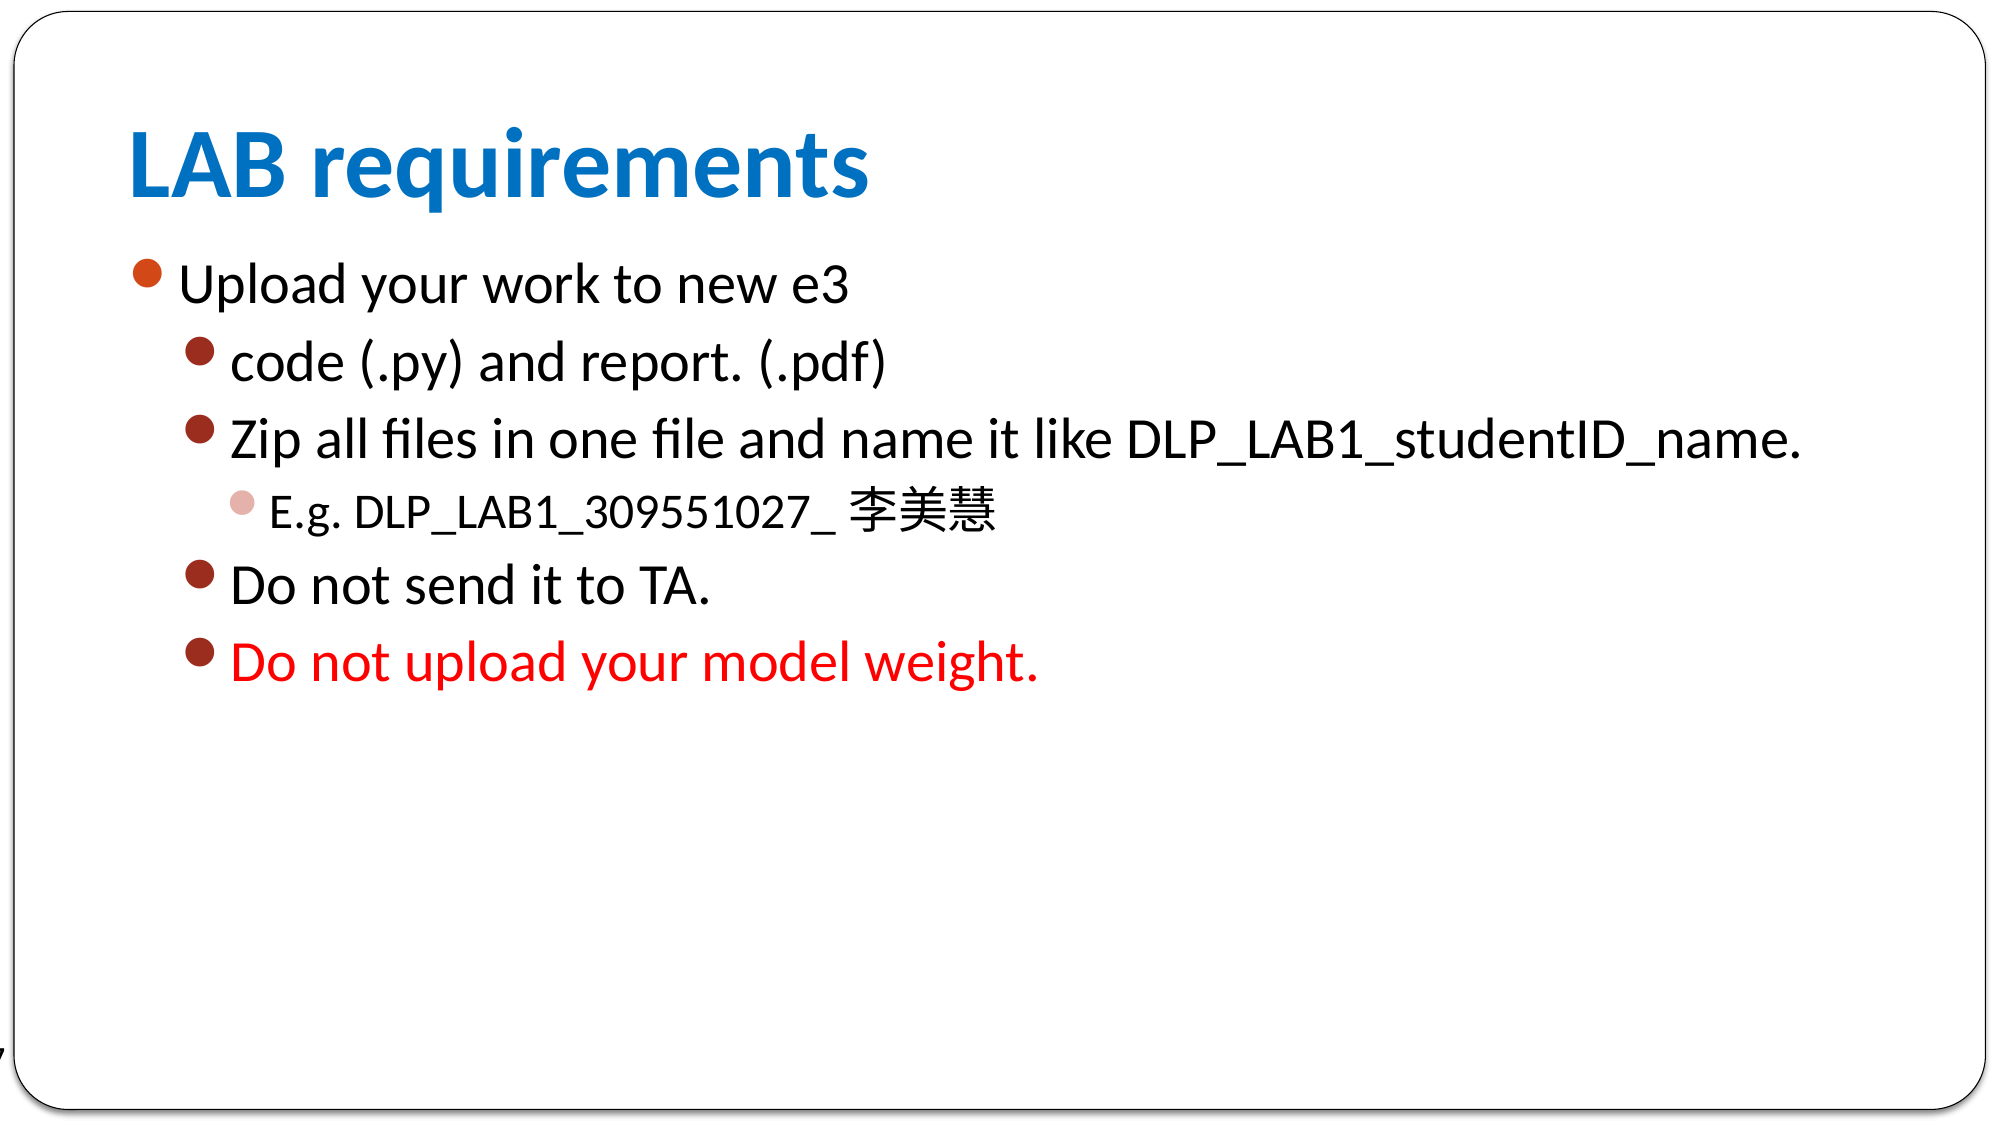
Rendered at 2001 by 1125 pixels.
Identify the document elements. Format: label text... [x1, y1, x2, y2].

list Upload your work to new e3 code (.py) and report. (.pdf) Zip all files in one file and name it like DLP_LAB1_studentID_name. E.g. DLP_LAB1_309551027_李美慧 Do not send it to TA. Do not upload your model weight. [114, 237, 1886, 988]
title LAB requirements [114, 45, 1886, 233]
